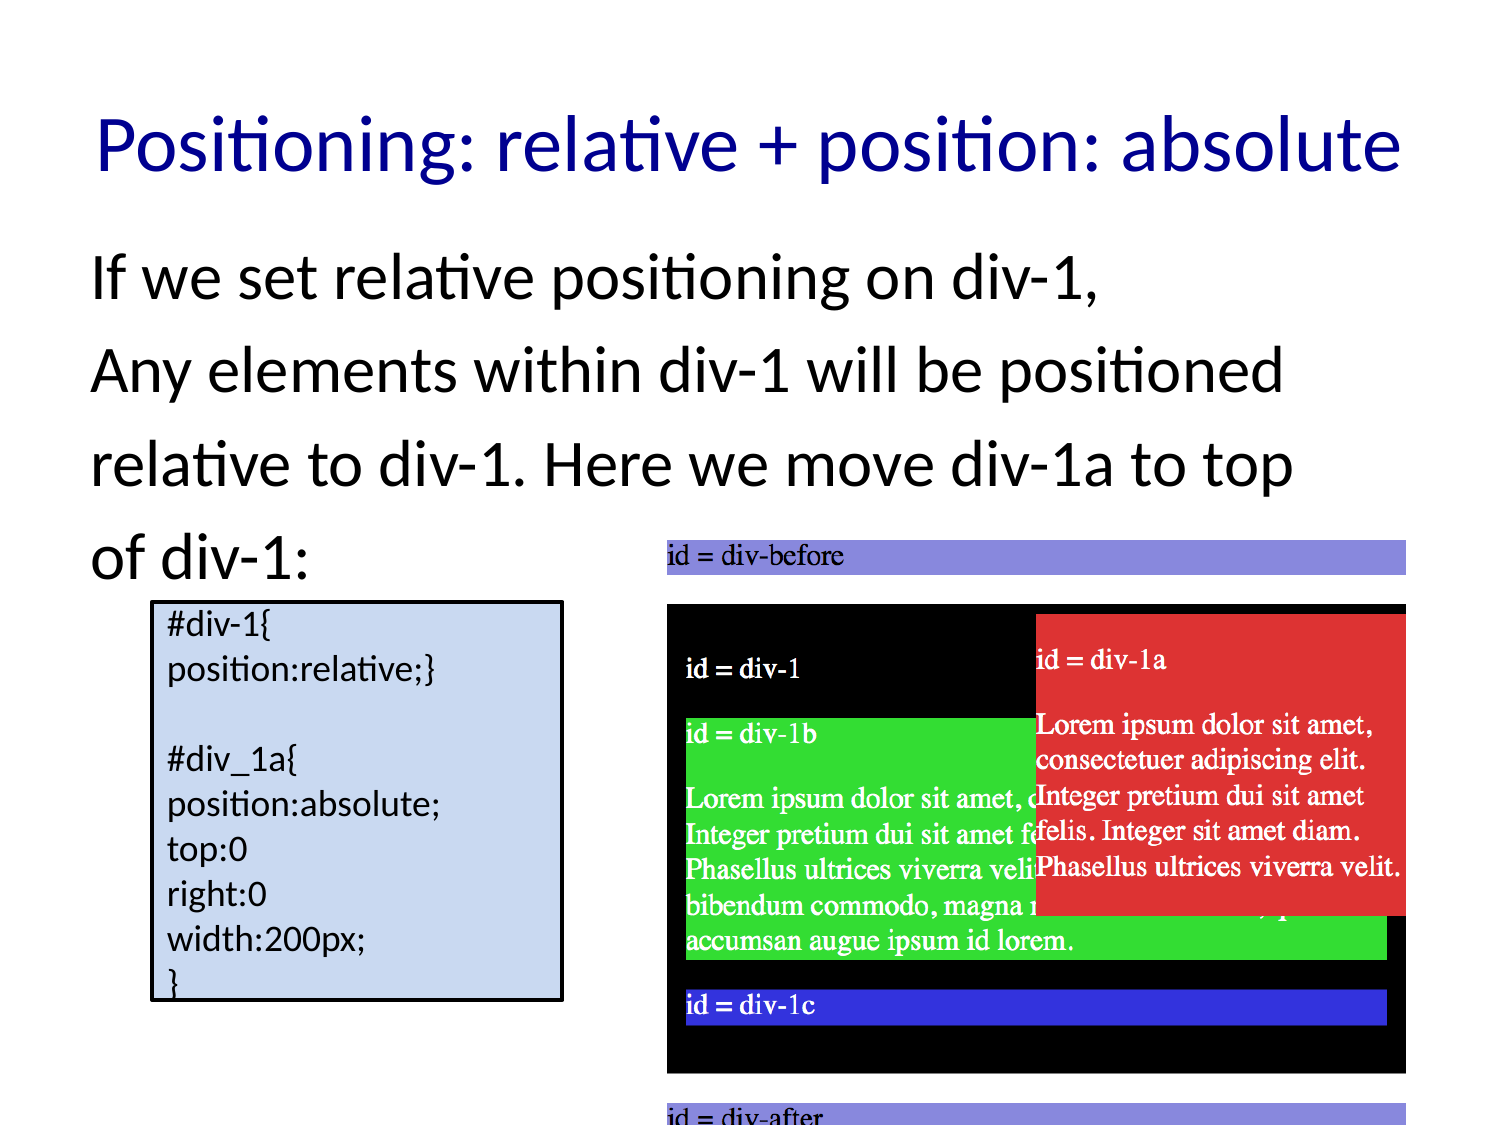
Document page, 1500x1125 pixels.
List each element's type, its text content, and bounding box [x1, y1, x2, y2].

picture [651, 519, 1456, 1125]
title Positioning: relative + position: absolute [75, 45, 1425, 225]
text_box #div-1{ position:relative;} #div_1a{ position:absolute; top:0 right:0 width:200px; } [150, 600, 564, 1002]
list If we set relative positioning on div-1, Any elements within div-1 will be positioned relative to div-1. Here we move div-1a to top of div-1: [75, 225, 1425, 1026]
